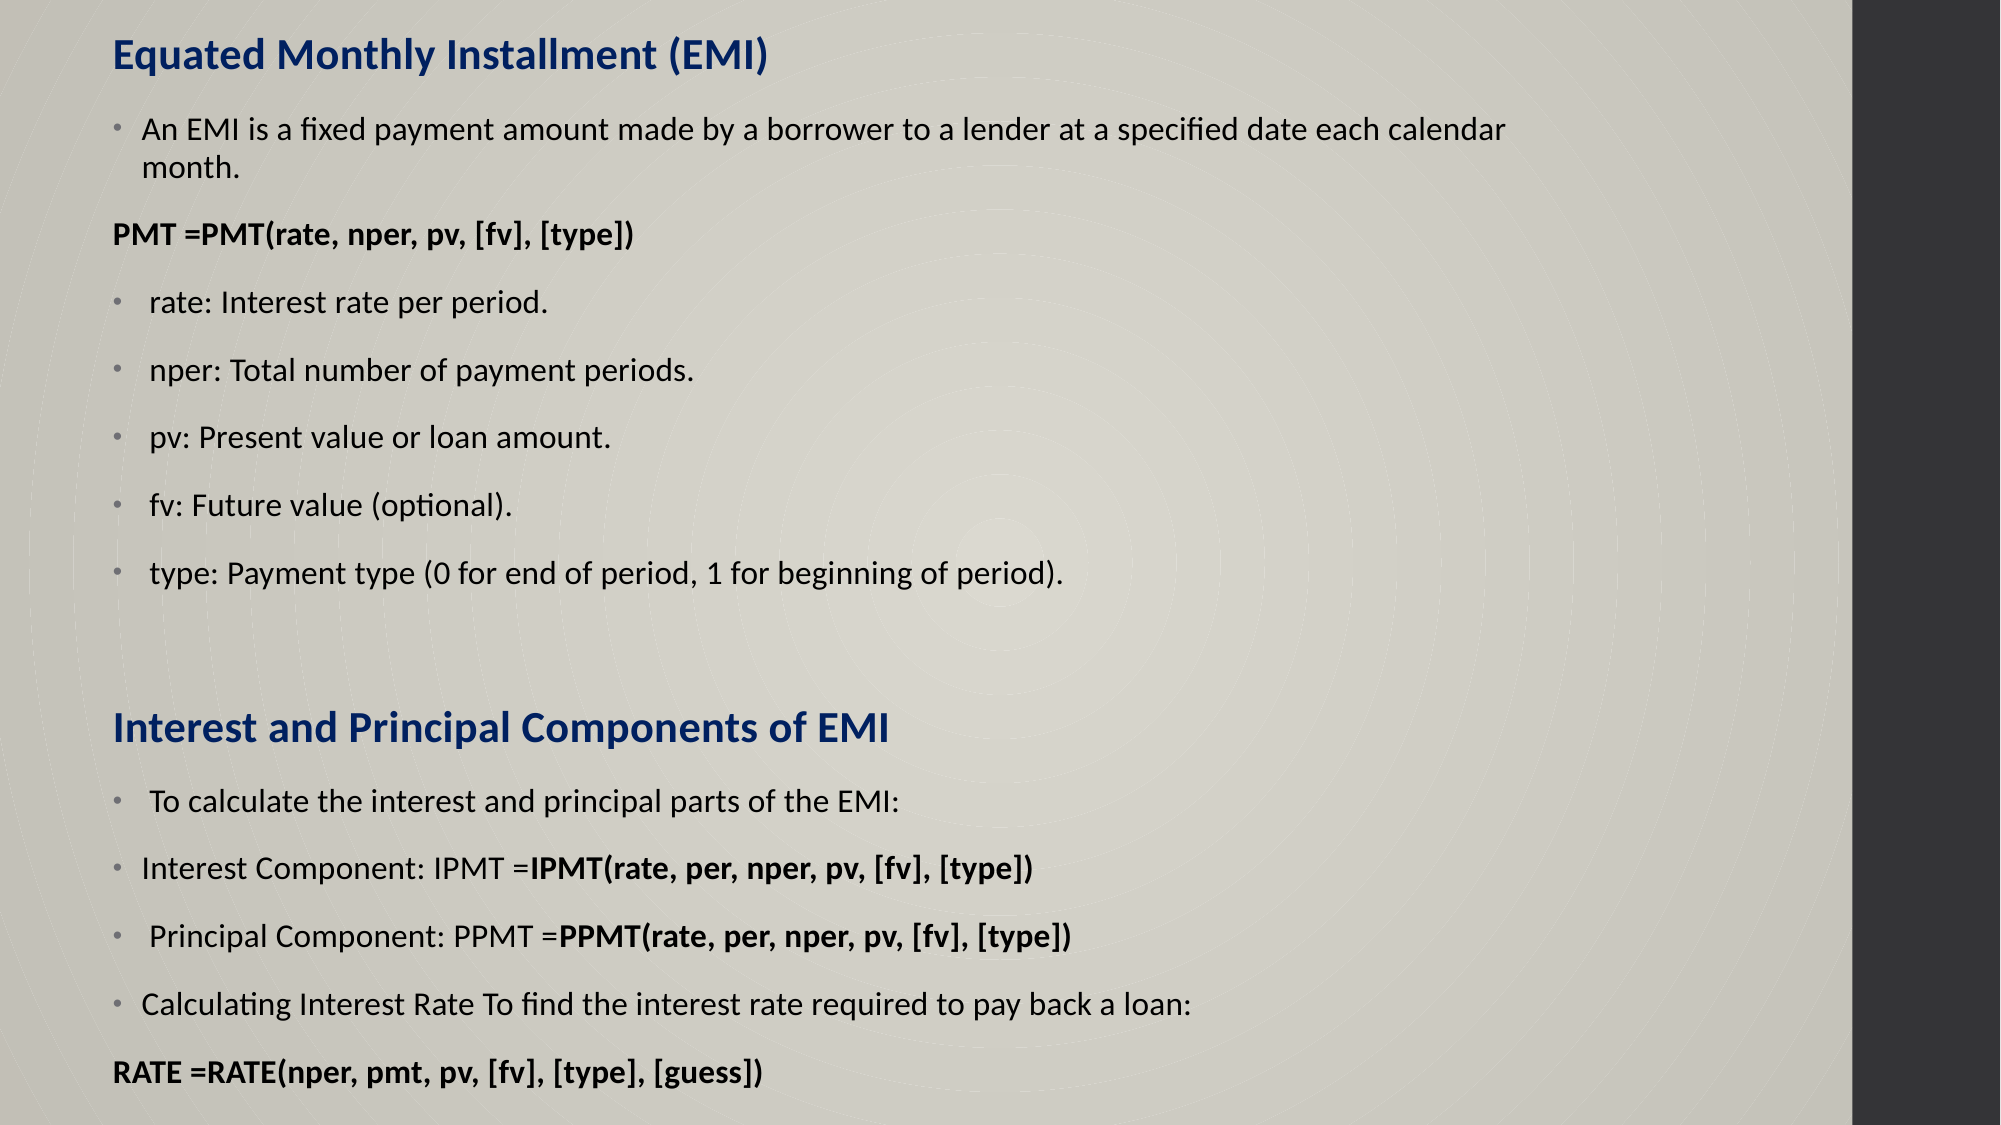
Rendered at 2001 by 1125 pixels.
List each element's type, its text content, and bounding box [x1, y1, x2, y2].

list Equated Monthly Installment (EMI) An EMI is a fixed payment amount made by a borrower to a lender at a specified date each calendar month. PMT =PMT(rate, nper, pv, [fv], [type]) rate: Interest rate per period. nper: Total number of payment periods. pv: Present value or loan amount. fv: Future value (optional). type: Payment type (0 for end of period, 1 for beginning of period). Interest and Principal Components of EMI To calculate the interest and principal parts of the EMI: Interest Component: IPMT =IPMT(rate, per, nper, pv, [fv], [type]) Principal Component: PPMT =PPMT(rate, per, nper, pv, [fv], [type]) Calculating Interest Rate To find the interest rate required to pay back a loan: RATE =RATE(nper, pmt, pv, [fv], [type], [guess]) [97, 21, 1628, 1103]
